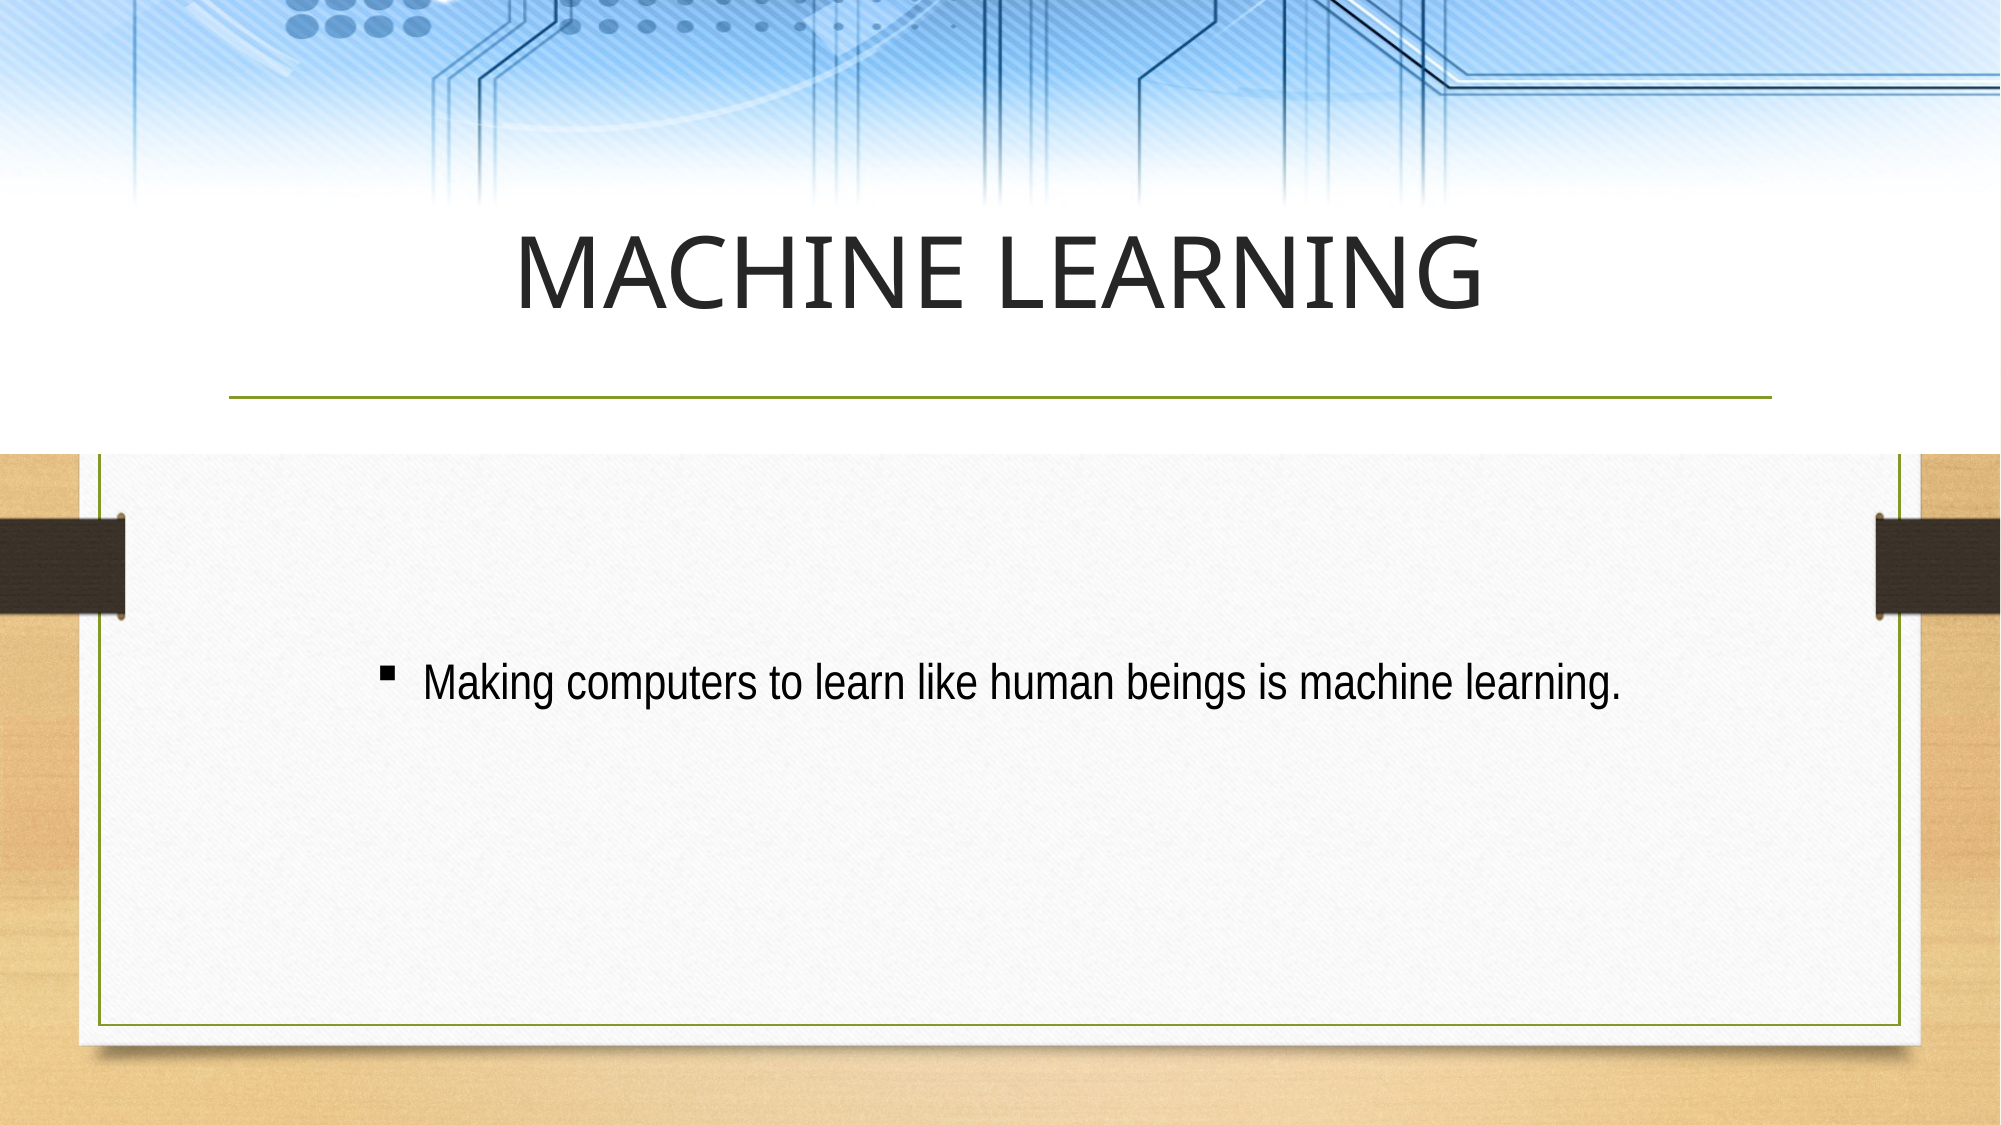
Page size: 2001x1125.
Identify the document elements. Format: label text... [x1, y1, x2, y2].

picture [0, 0, 2001, 1125]
title MACHINE LEARNING [212, 161, 1788, 375]
text_box Making computers to learn like human beings is machine learning. [361, 642, 1639, 717]
